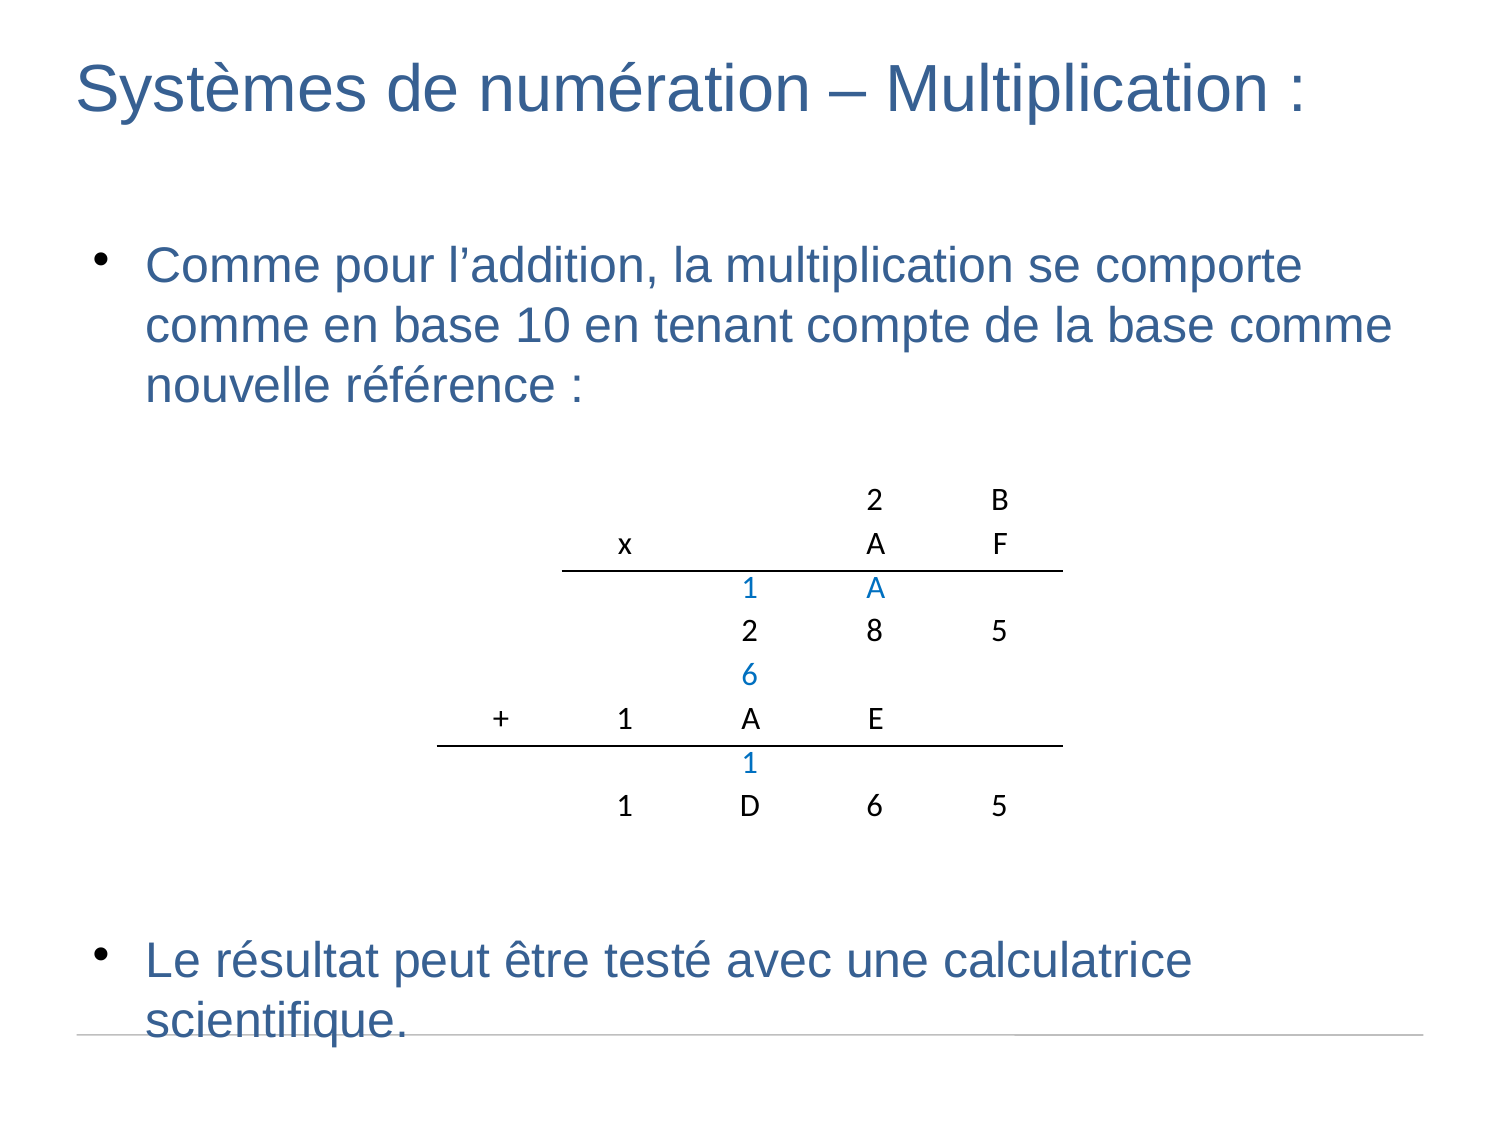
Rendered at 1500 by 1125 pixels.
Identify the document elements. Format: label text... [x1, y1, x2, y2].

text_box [311, 438, 1189, 879]
text_box Systèmes de numération – Multiplication : [75, 45, 1425, 232]
text_box Comme pour l’addition, la multiplication se comporte comme en base 10 en tenant compte de la base comme nouvelle référence : Le résultat peut être testé avec une calculatrice scientifique. [75, 232, 1425, 1005]
